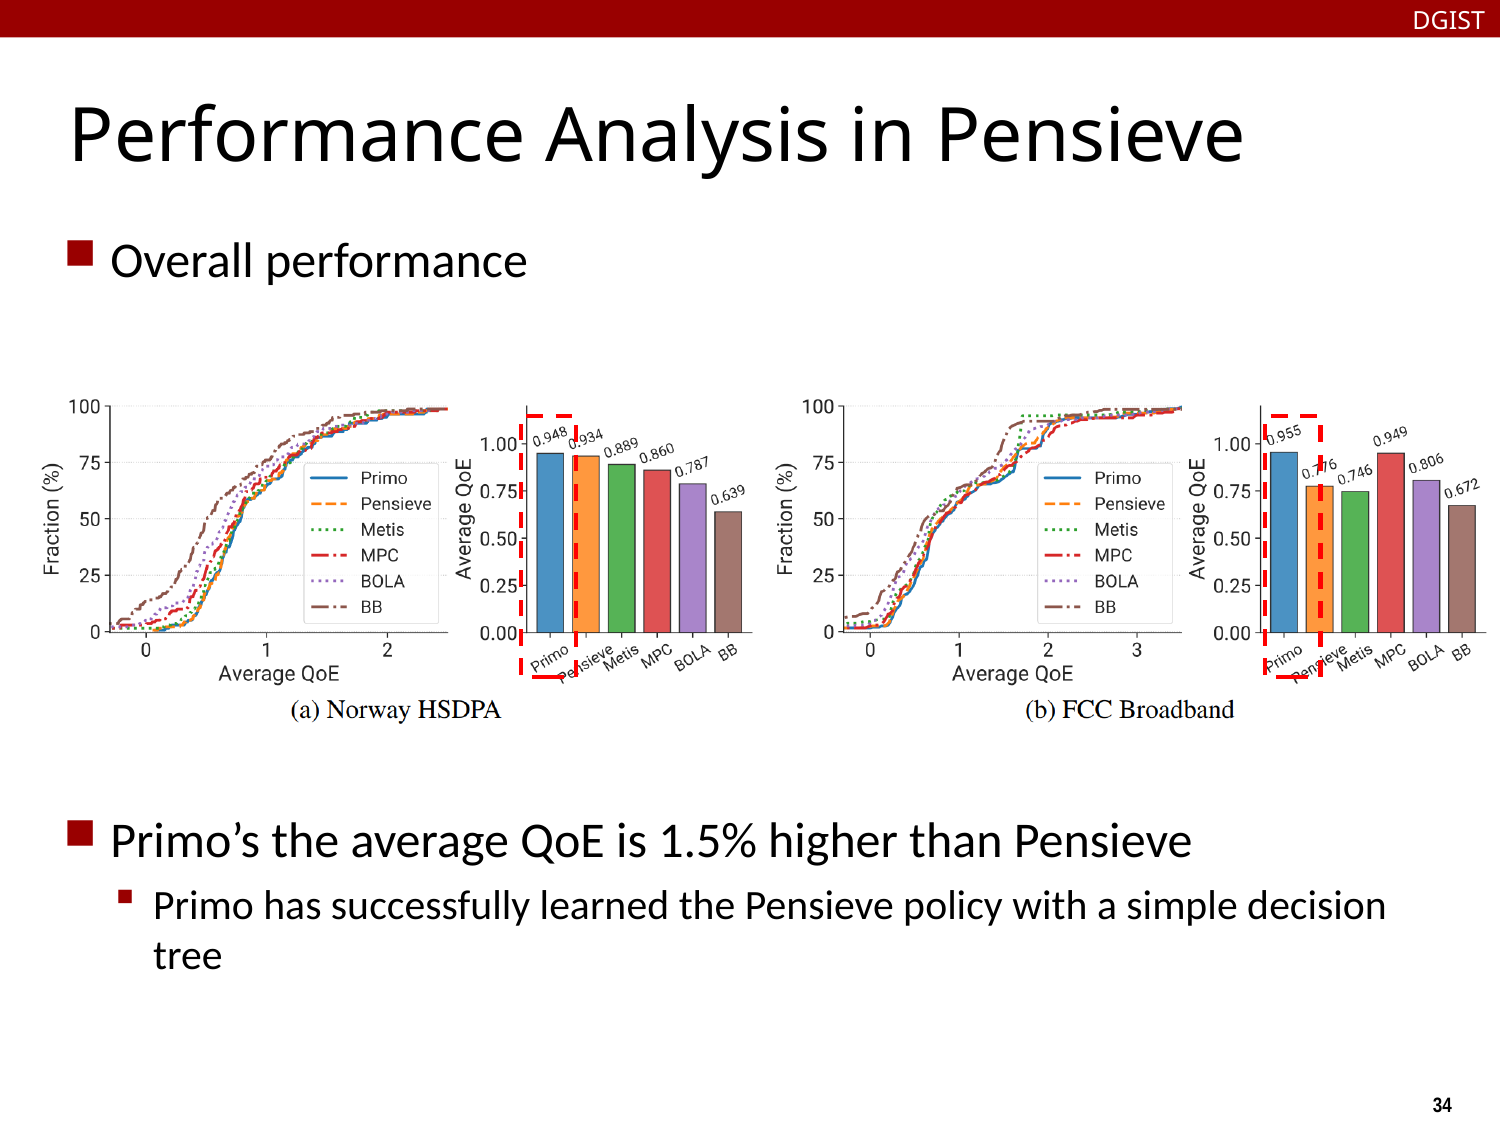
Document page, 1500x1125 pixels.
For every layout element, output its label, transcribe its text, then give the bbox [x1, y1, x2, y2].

title Performance Analysis in Pensieve [62, 41, 1438, 220]
text_box DGIST [1412, 4, 1500, 34]
picture [0, 391, 1500, 734]
text_box [0, 0, 1500, 38]
text_box Overall performance Primo’s the average QoE is 1.5% higher than Pensieve Primo has successfully learned the Pensieve policy with a simple decision tree [62, 220, 1438, 390]
